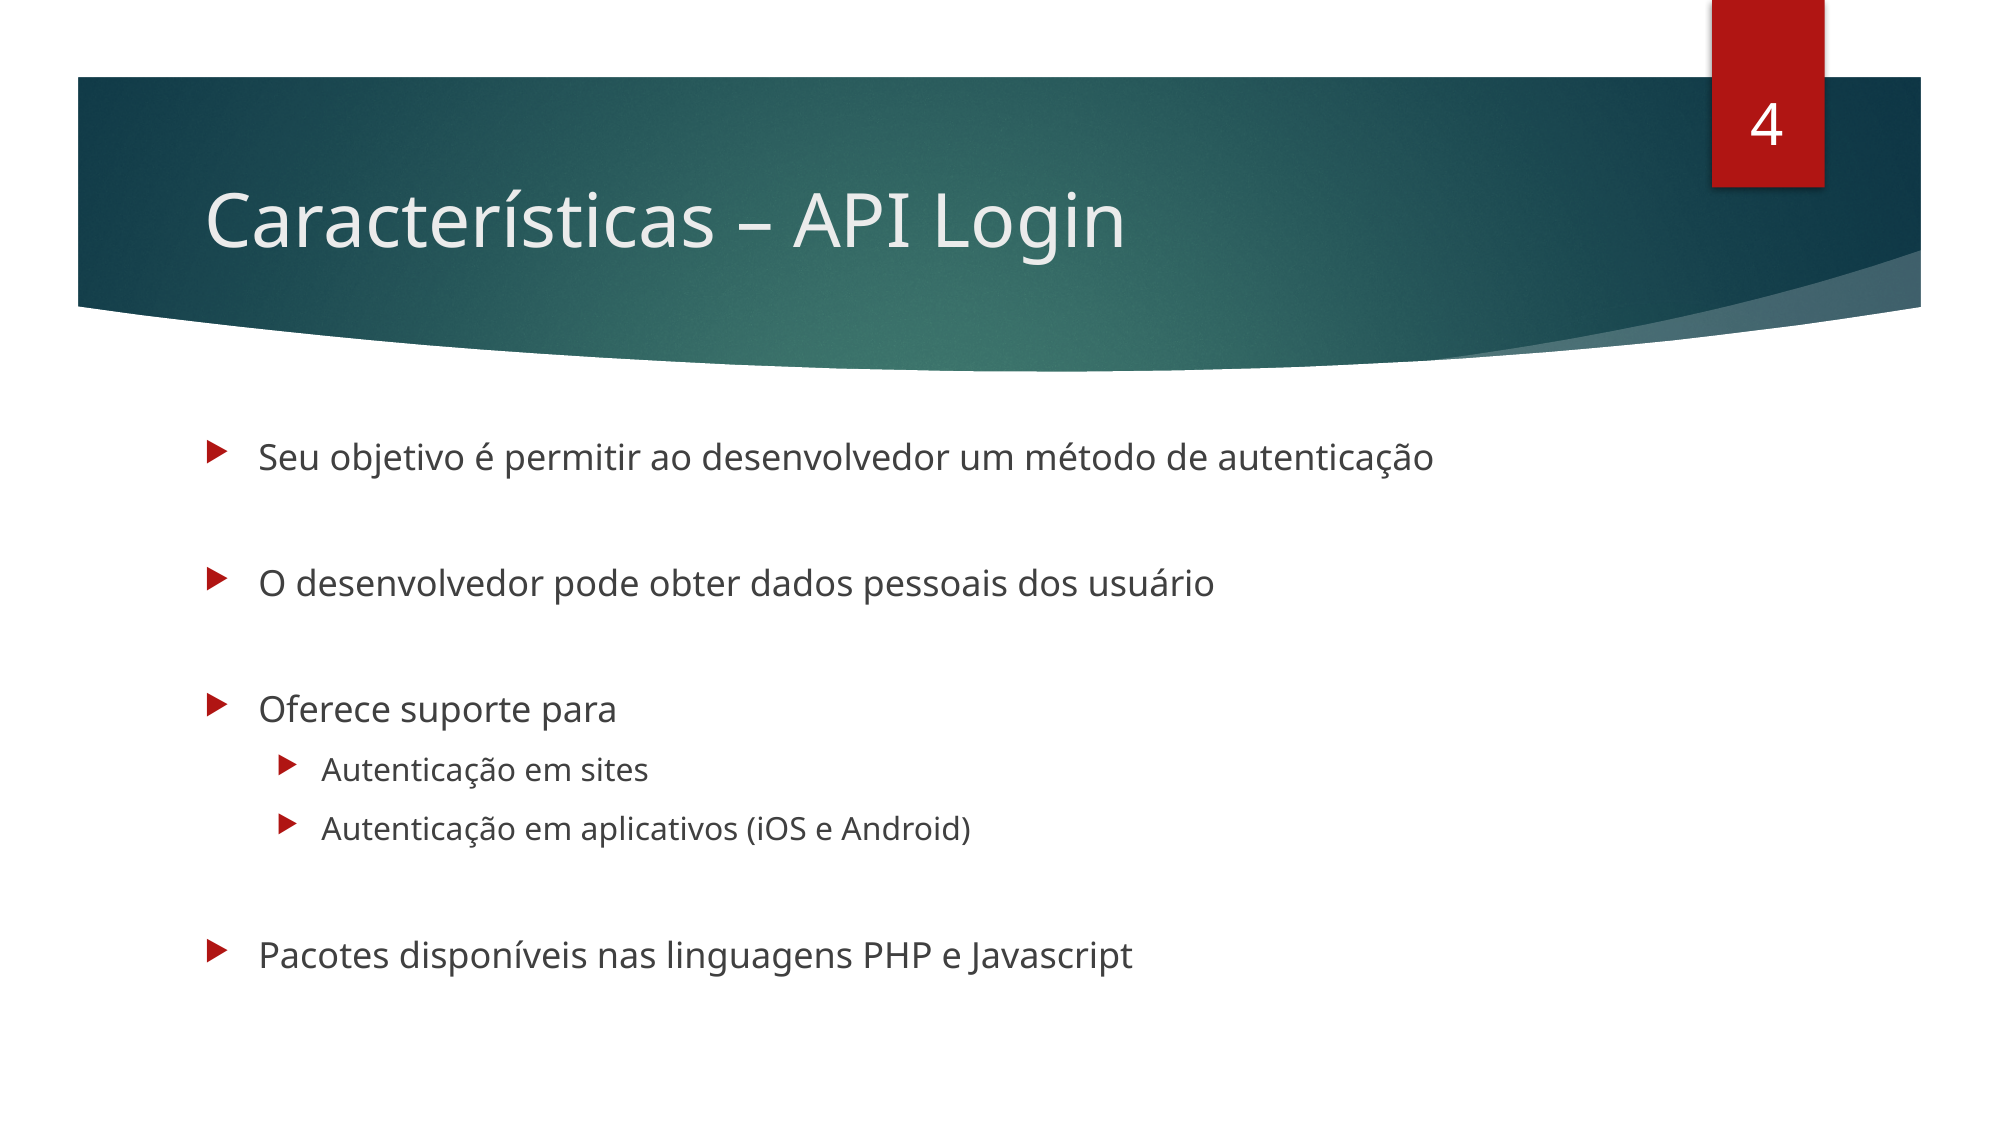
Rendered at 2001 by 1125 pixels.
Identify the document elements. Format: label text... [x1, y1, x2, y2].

title Características – API Login [189, 159, 1638, 276]
list Seu objetivo é permitir ao desenvolvedor um método de autenticação O desenvolvedor pode obter dados pessoais dos usuário Oferece suporte para Autenticação em sites Autenticação em aplicativos (iOS e Android) Pacotes disponíveis nas linguagens PHP e Javascript [189, 427, 1638, 988]
slide_number 4 [1698, 48, 1836, 175]
